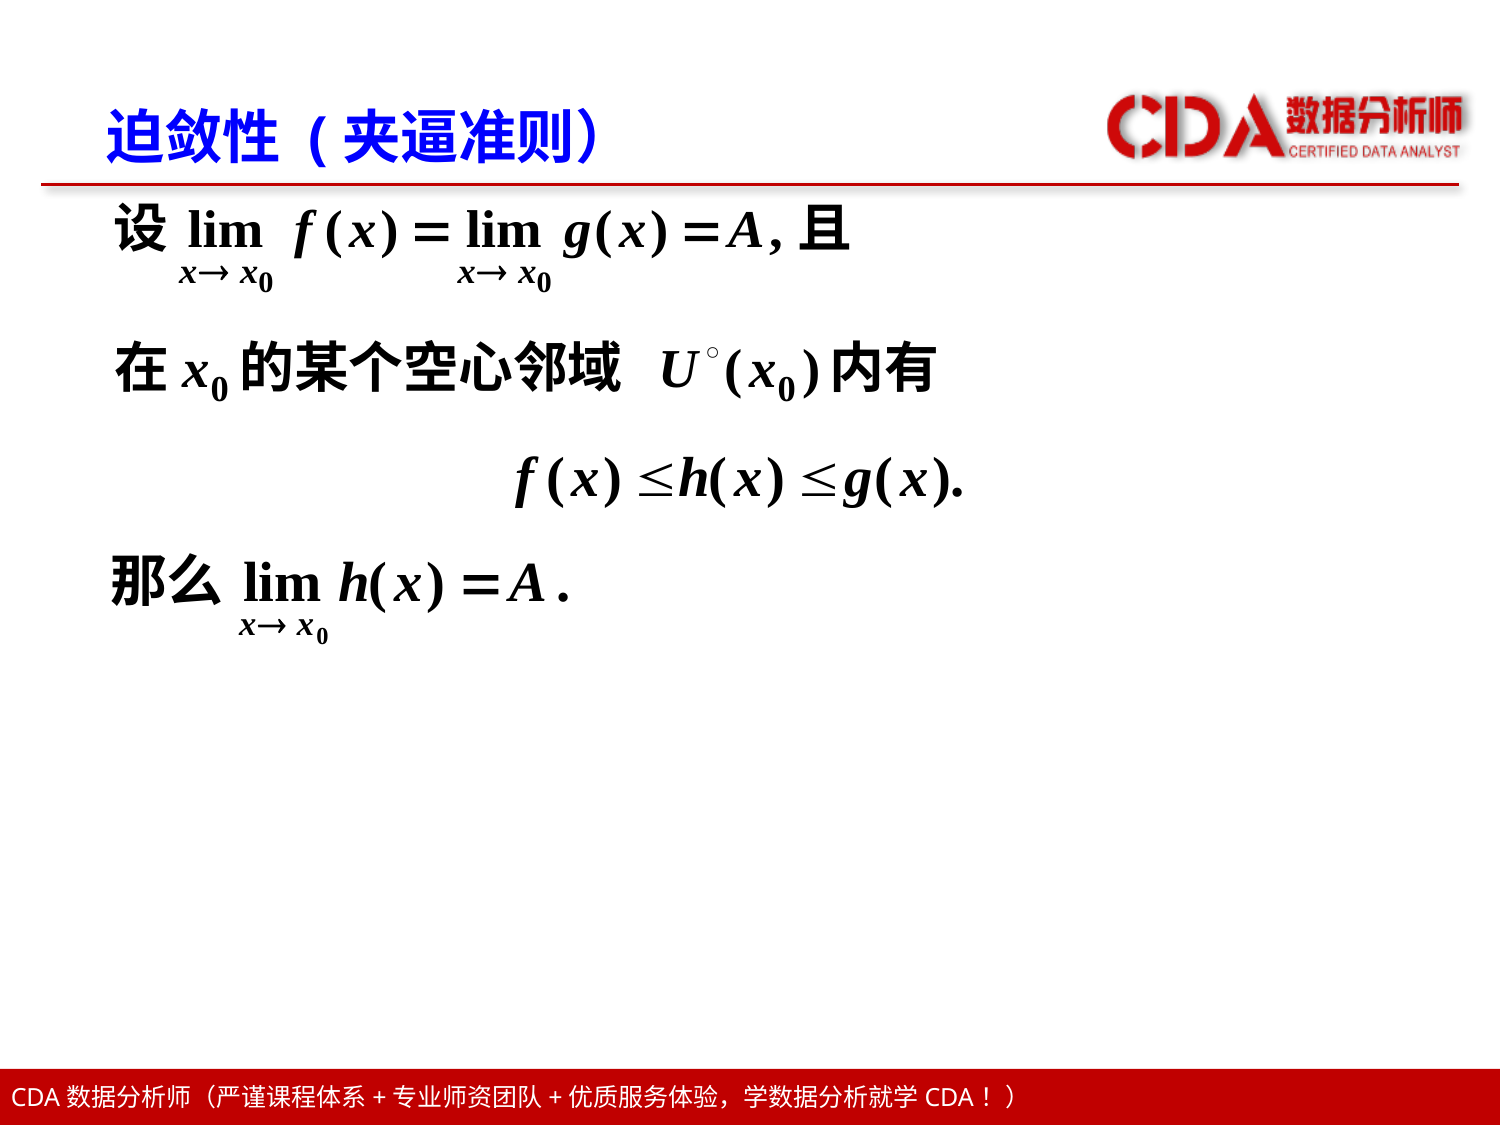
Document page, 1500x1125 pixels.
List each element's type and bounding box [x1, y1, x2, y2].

picture [1074, 70, 1500, 174]
text_box [500, 451, 967, 515]
text_box [100, 92, 857, 297]
text_box [110, 328, 944, 415]
text_box [107, 552, 572, 654]
